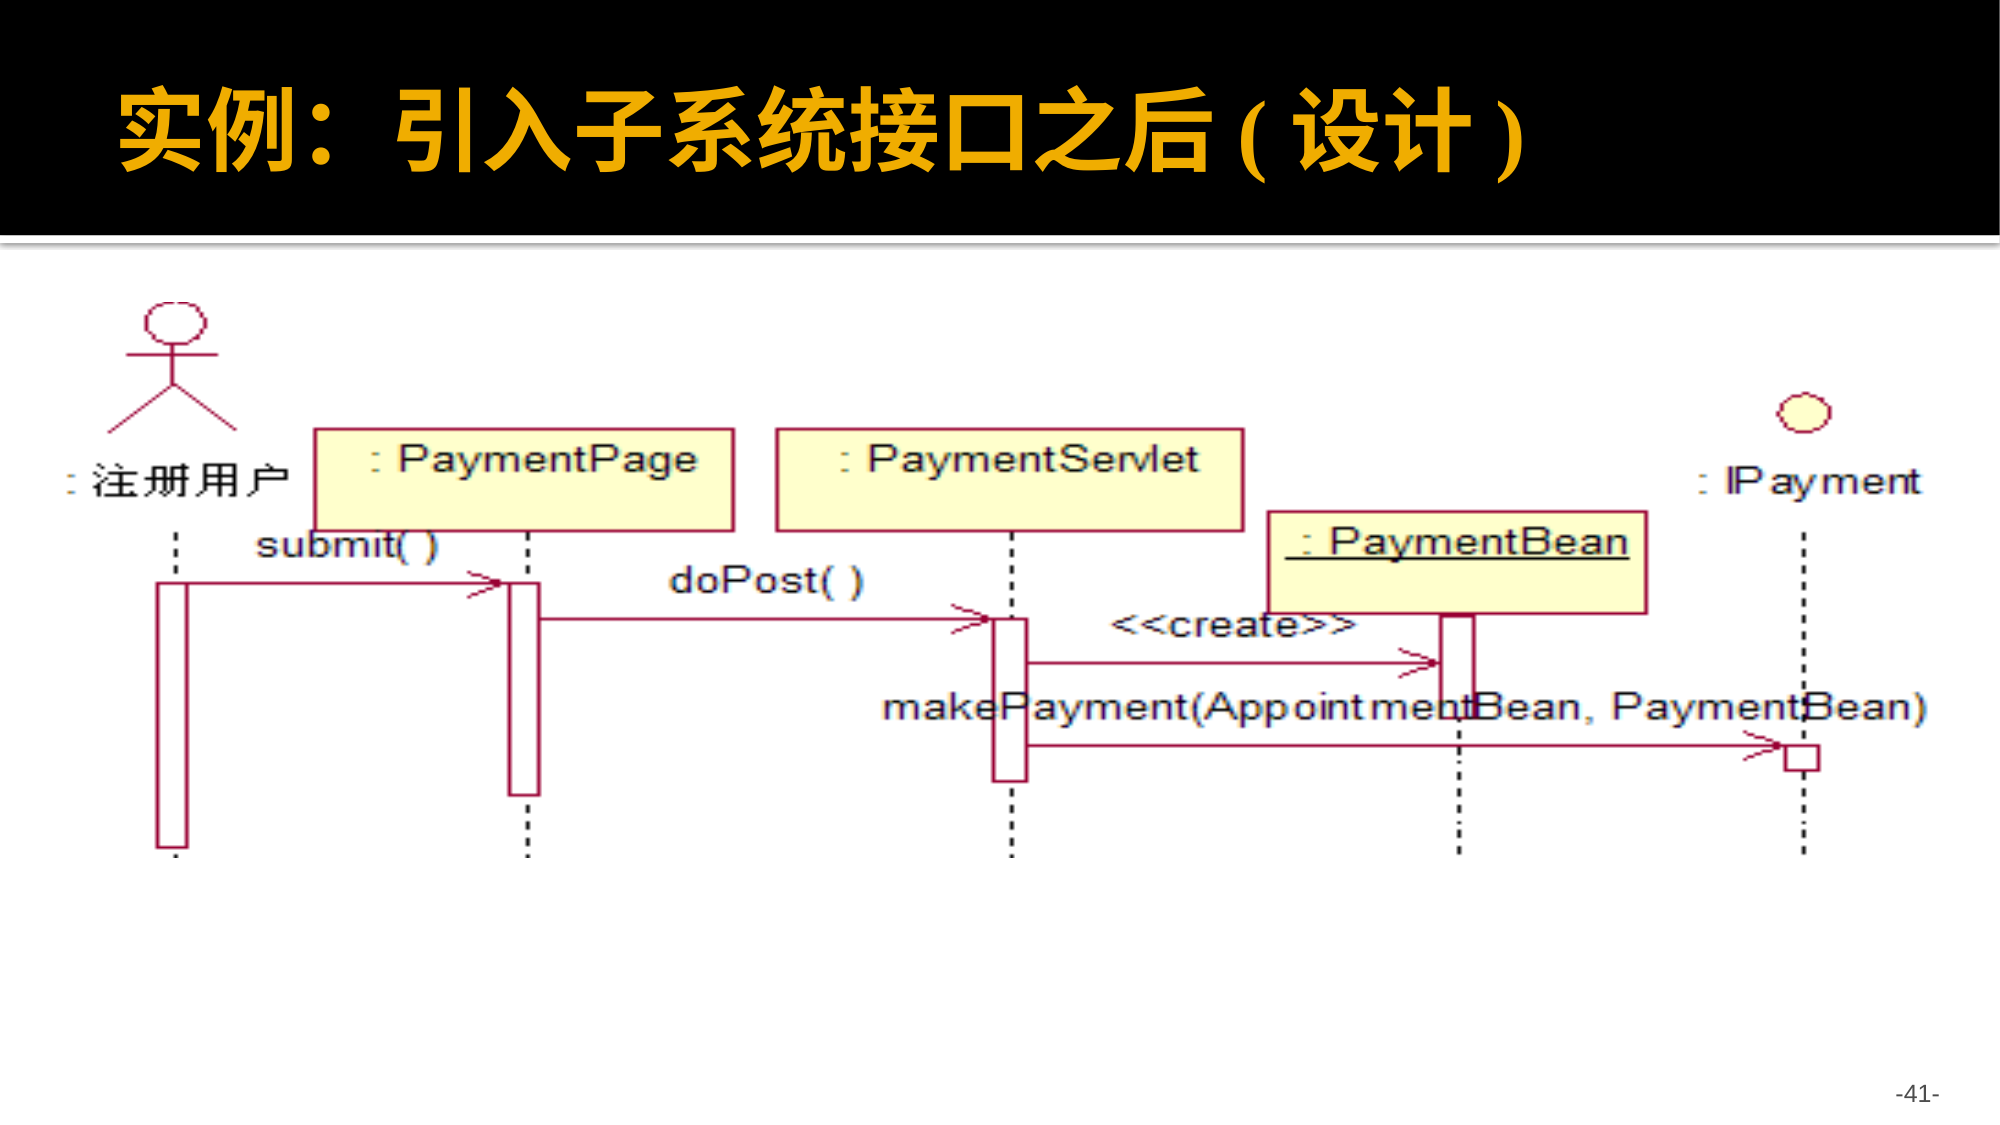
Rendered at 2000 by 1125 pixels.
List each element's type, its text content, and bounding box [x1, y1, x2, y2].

text_box 实例：引入子系统接口之后(设计) [99, 25, 1900, 231]
picture [58, 302, 1939, 858]
slide_number -41- [1794, 1062, 1955, 1108]
